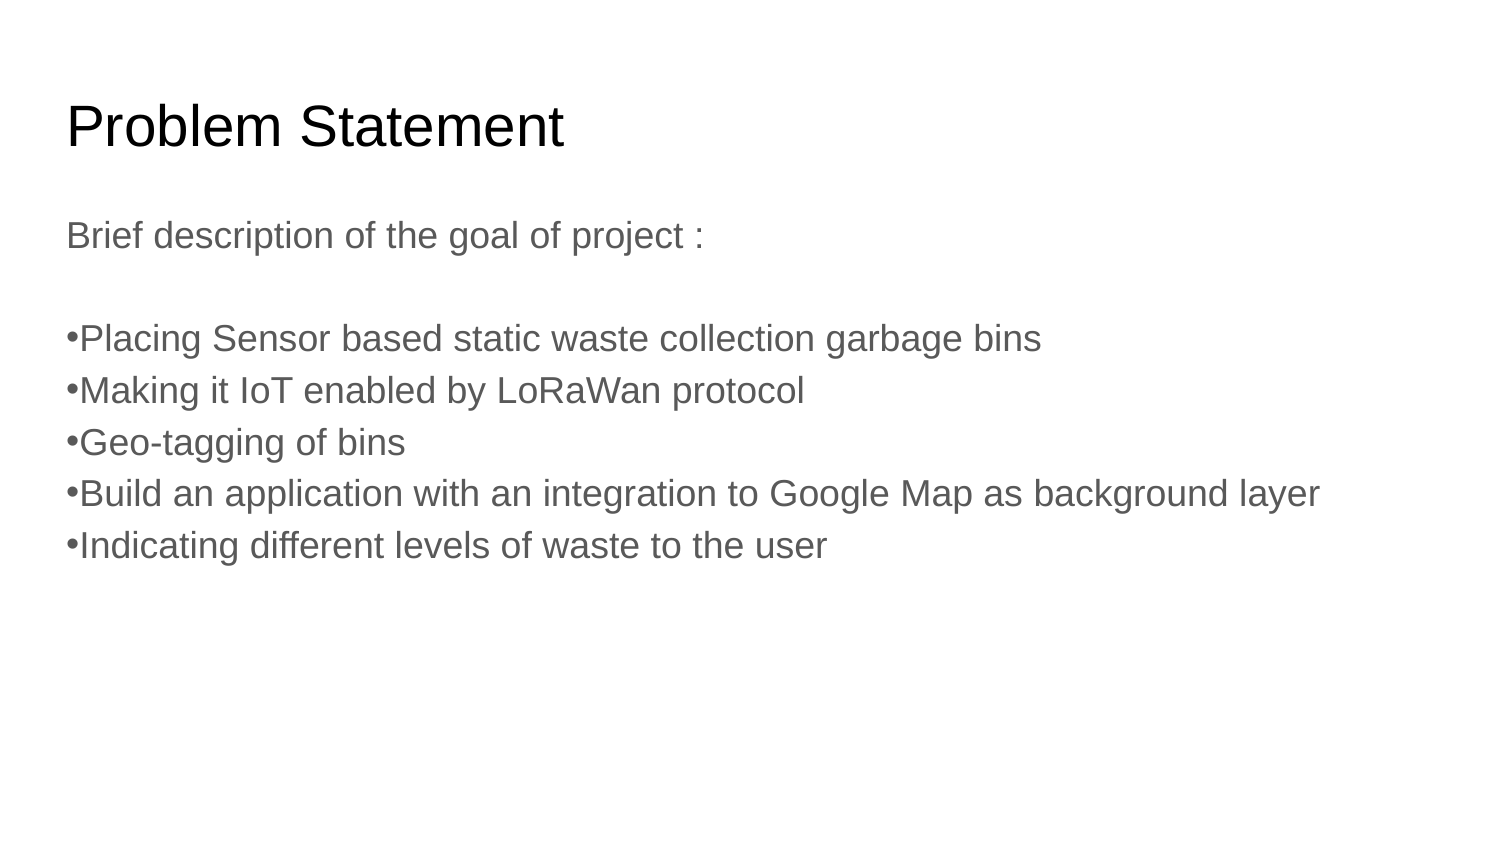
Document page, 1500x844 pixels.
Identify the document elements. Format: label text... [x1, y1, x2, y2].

title Problem Statement [51, 72, 1449, 167]
list Brief description of the goal of project : Placing Sensor based static waste collection garbage bins Making it IoT enabled by LoRaWan protocol Geo-tagging of bins Build an application with an integration to Google Map as background layer Indicating different levels of waste to the user [51, 189, 1449, 750]
